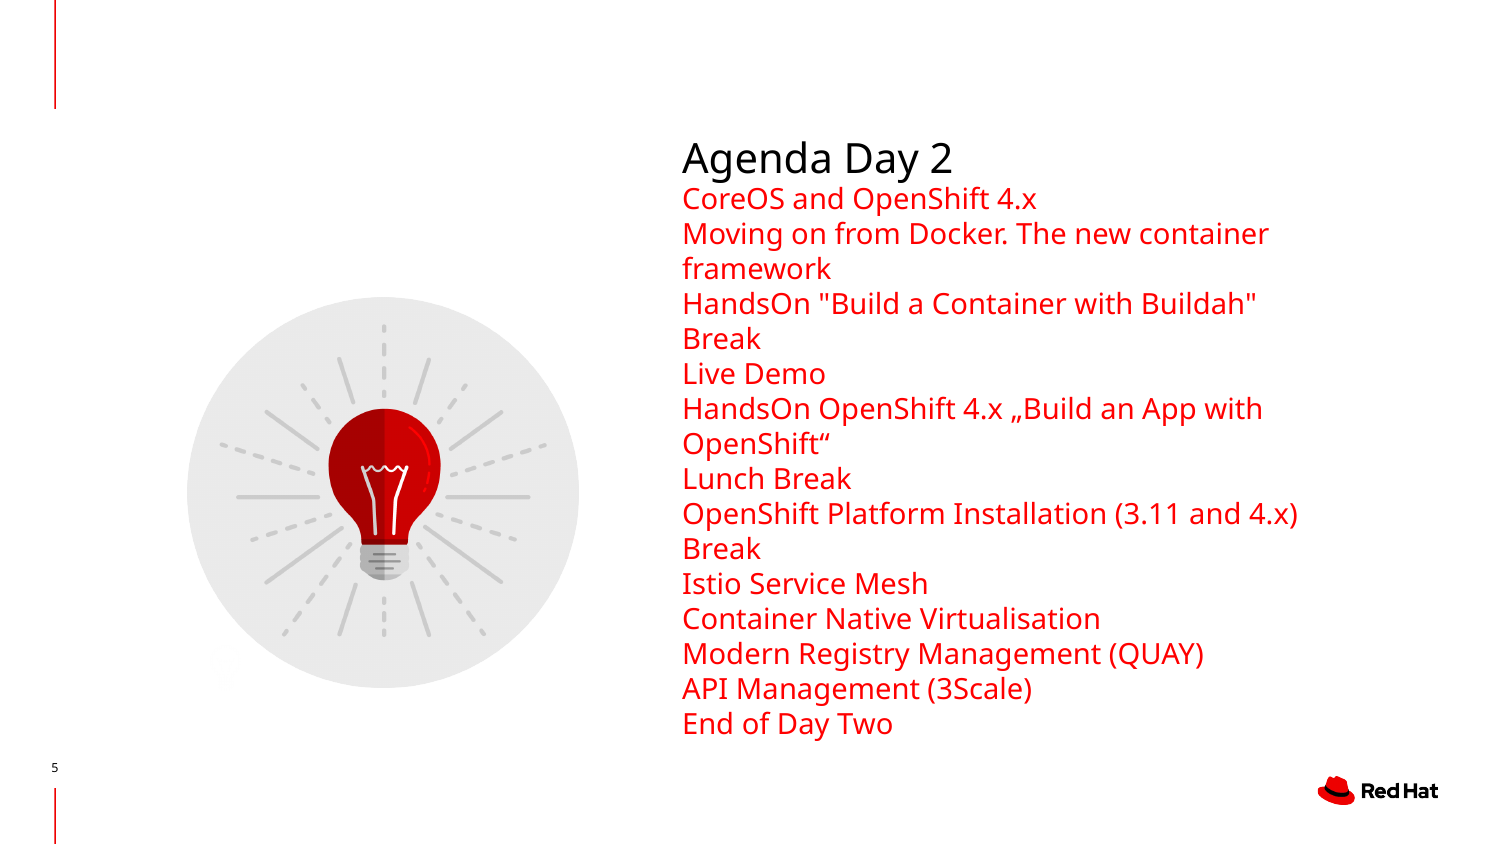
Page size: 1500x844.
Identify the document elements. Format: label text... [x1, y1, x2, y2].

picture [187, 297, 579, 691]
slide_number ‹#› [10, 759, 101, 777]
text_box CoreOS and OpenShift 4.x Moving on from Docker. The new container framework HandsOn "Build a Container with Buildah" Break Live Demo HandsOn OpenShift 4.x „Build an App with OpenShift“ Lunch Break OpenShift Platform Installation (3.11 and 4.x) Break Istio Service Mesh Container Native Virtualisation Modern Registry Management (QUAY) API Management (3Scale) End of Day Two [682, 201, 1357, 750]
picture [1317, 776, 1438, 805]
title Agenda Day 2 [682, 116, 1285, 201]
